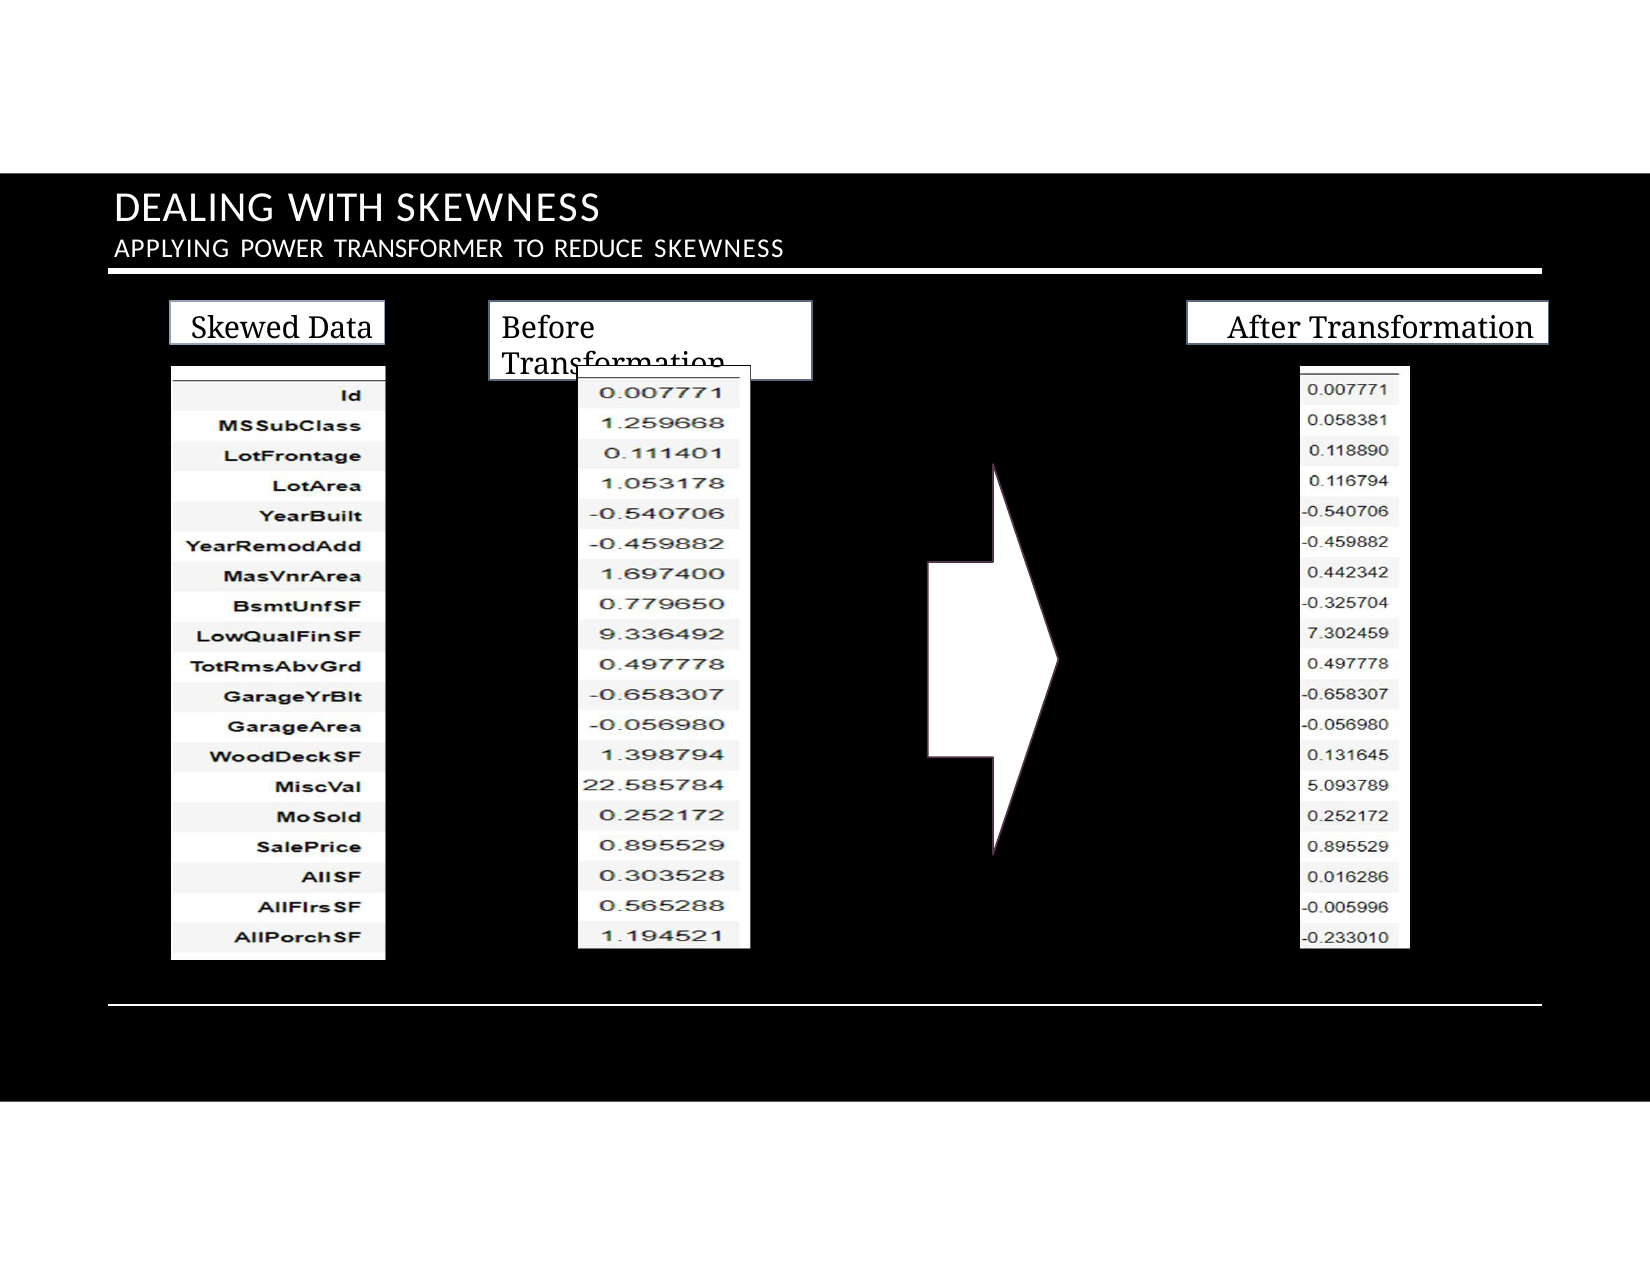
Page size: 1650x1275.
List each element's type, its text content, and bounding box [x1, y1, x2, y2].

picture [1299, 364, 1411, 949]
text_box Before Transformation [488, 300, 813, 381]
title DEALING WITH SKEWNESS APPLYING POWER TRANSFORMER TO REDUCE SKEWNESS [102, 176, 1545, 392]
picture [168, 364, 386, 961]
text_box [926, 463, 1060, 856]
text_box After Transformation [1186, 300, 1549, 345]
text_box Skewed Data [170, 300, 385, 345]
picture [575, 364, 751, 949]
